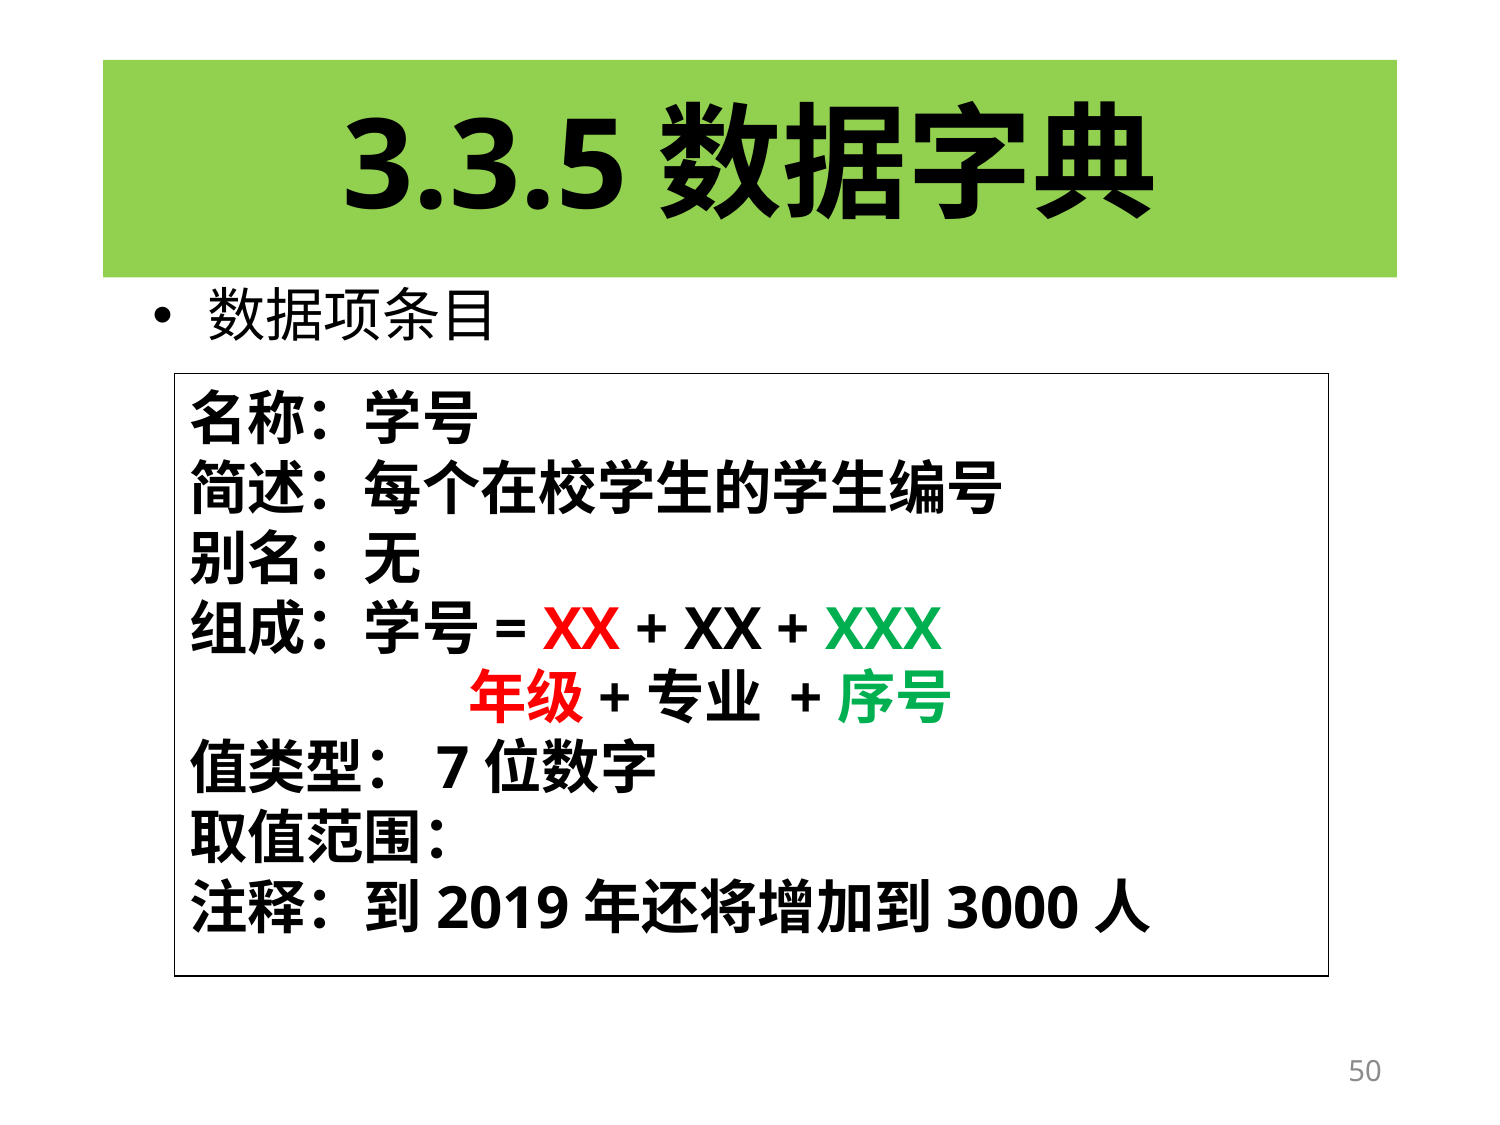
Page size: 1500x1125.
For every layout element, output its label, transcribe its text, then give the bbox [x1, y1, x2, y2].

text_box 名称：学号 简述：每个在校学生的学生编号 别名：无 组成：学号= XX + XX + XXX 年级+专业 +序号 值类型：7位数字 取值范围： 注释：到2019年还将增加到3000人 [174, 373, 1329, 976]
list 数据项条目 [137, 278, 1413, 423]
slide_number 50 [1059, 1042, 1397, 1103]
title 3.3.5数据字典 [103, 59, 1397, 278]
